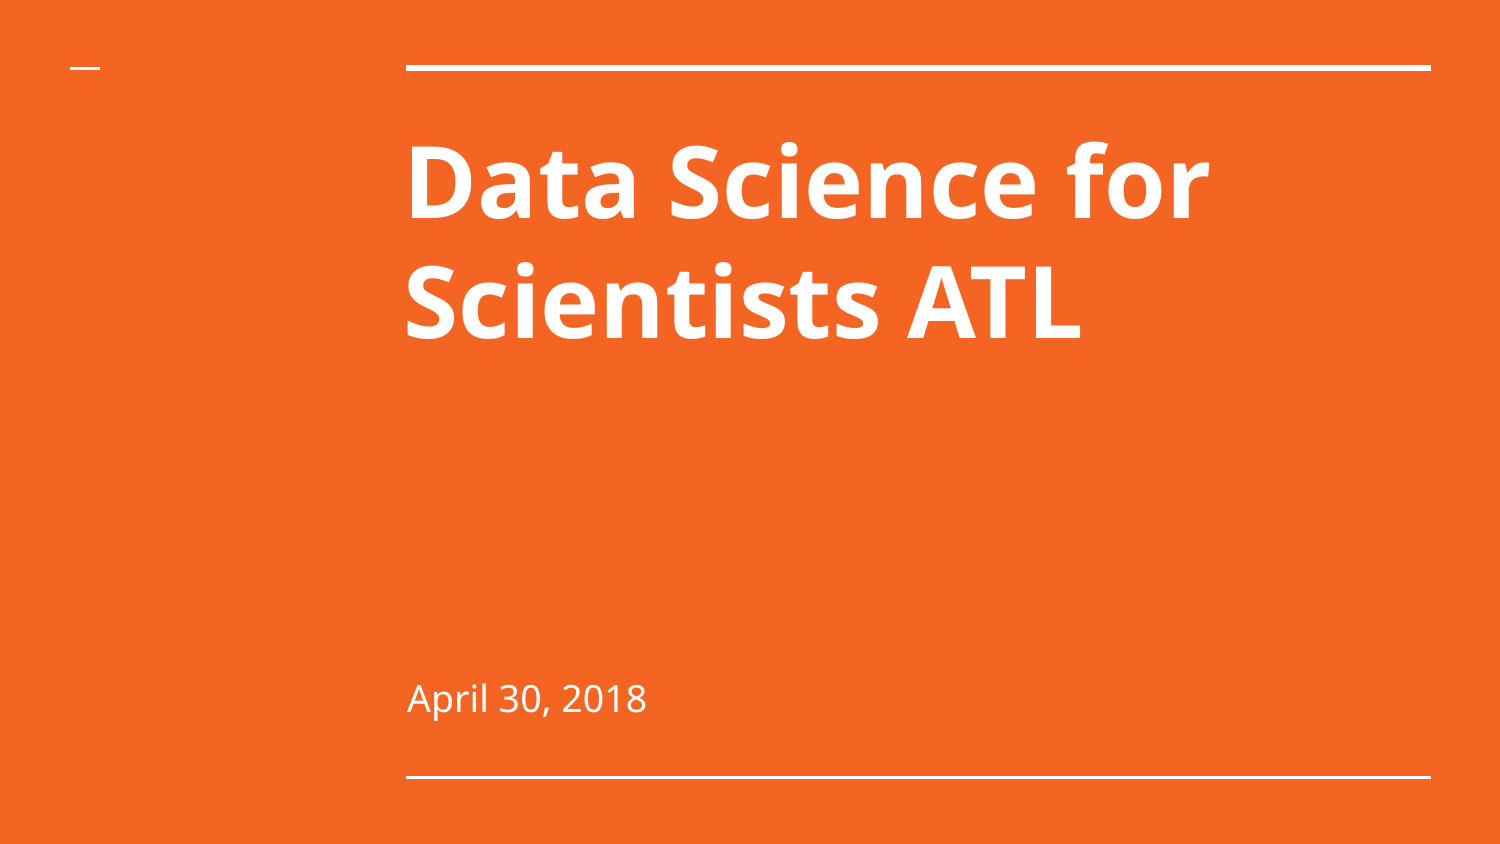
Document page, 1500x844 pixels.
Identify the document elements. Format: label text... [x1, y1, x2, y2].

subtitle April 30, 2018 [392, 531, 1431, 735]
title Data Science for Scientists ATL [389, 103, 1428, 357]
